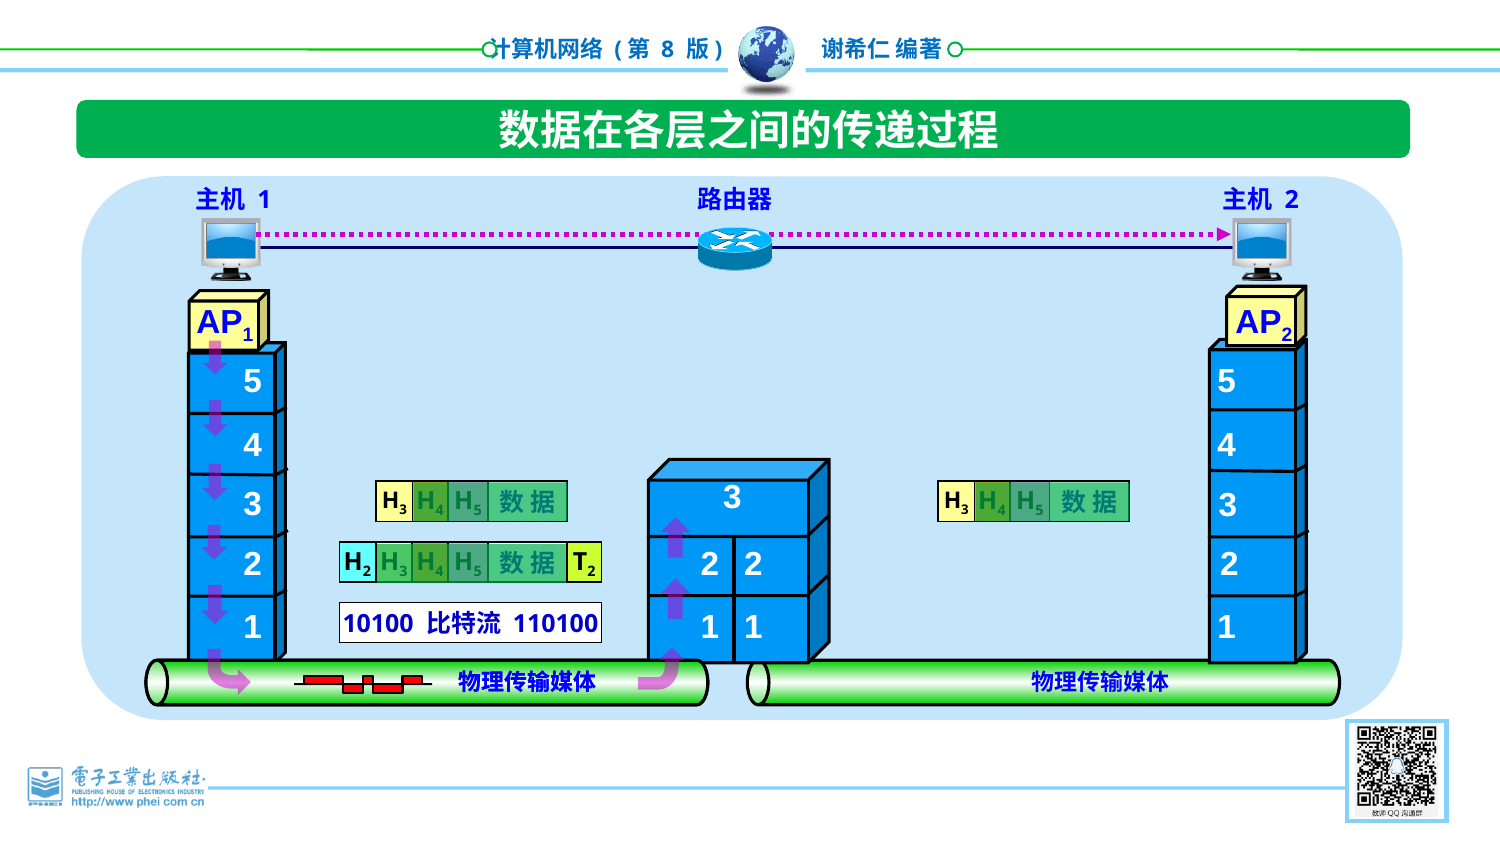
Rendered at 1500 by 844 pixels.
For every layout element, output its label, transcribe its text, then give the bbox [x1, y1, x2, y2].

picture [736, 24, 796, 99]
text_box [747, 660, 1340, 705]
text_box 主机 1 [180, 176, 287, 221]
text_box [79, 174, 1405, 723]
picture [712, 241, 732, 251]
text_box [208, 672, 251, 695]
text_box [646, 459, 830, 663]
text_box H2 [339, 541, 374, 583]
text_box 主机 2 [1208, 176, 1314, 221]
picture [23, 764, 208, 809]
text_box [375, 541, 568, 583]
text_box [637, 672, 678, 690]
text_box 物理传输媒体 [443, 660, 612, 703]
picture [1227, 214, 1296, 283]
picture [737, 242, 759, 250]
text_box 路由器 [682, 176, 788, 221]
text_box 10100 比特流 110100 [339, 602, 602, 643]
picture [697, 259, 773, 271]
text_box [375, 480, 568, 522]
picture [738, 232, 758, 239]
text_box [180, 290, 289, 663]
picture [196, 214, 265, 283]
picture [1355, 724, 1438, 817]
picture [713, 232, 734, 238]
picture [697, 226, 773, 242]
list 数据在各层之间的传递过程 [204, 99, 1293, 158]
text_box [293, 675, 433, 693]
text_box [1201, 285, 1309, 663]
text_box T2 [568, 541, 602, 583]
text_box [937, 480, 1130, 522]
text_box 物理传输媒体 [1016, 660, 1185, 703]
text_box [145, 660, 708, 705]
